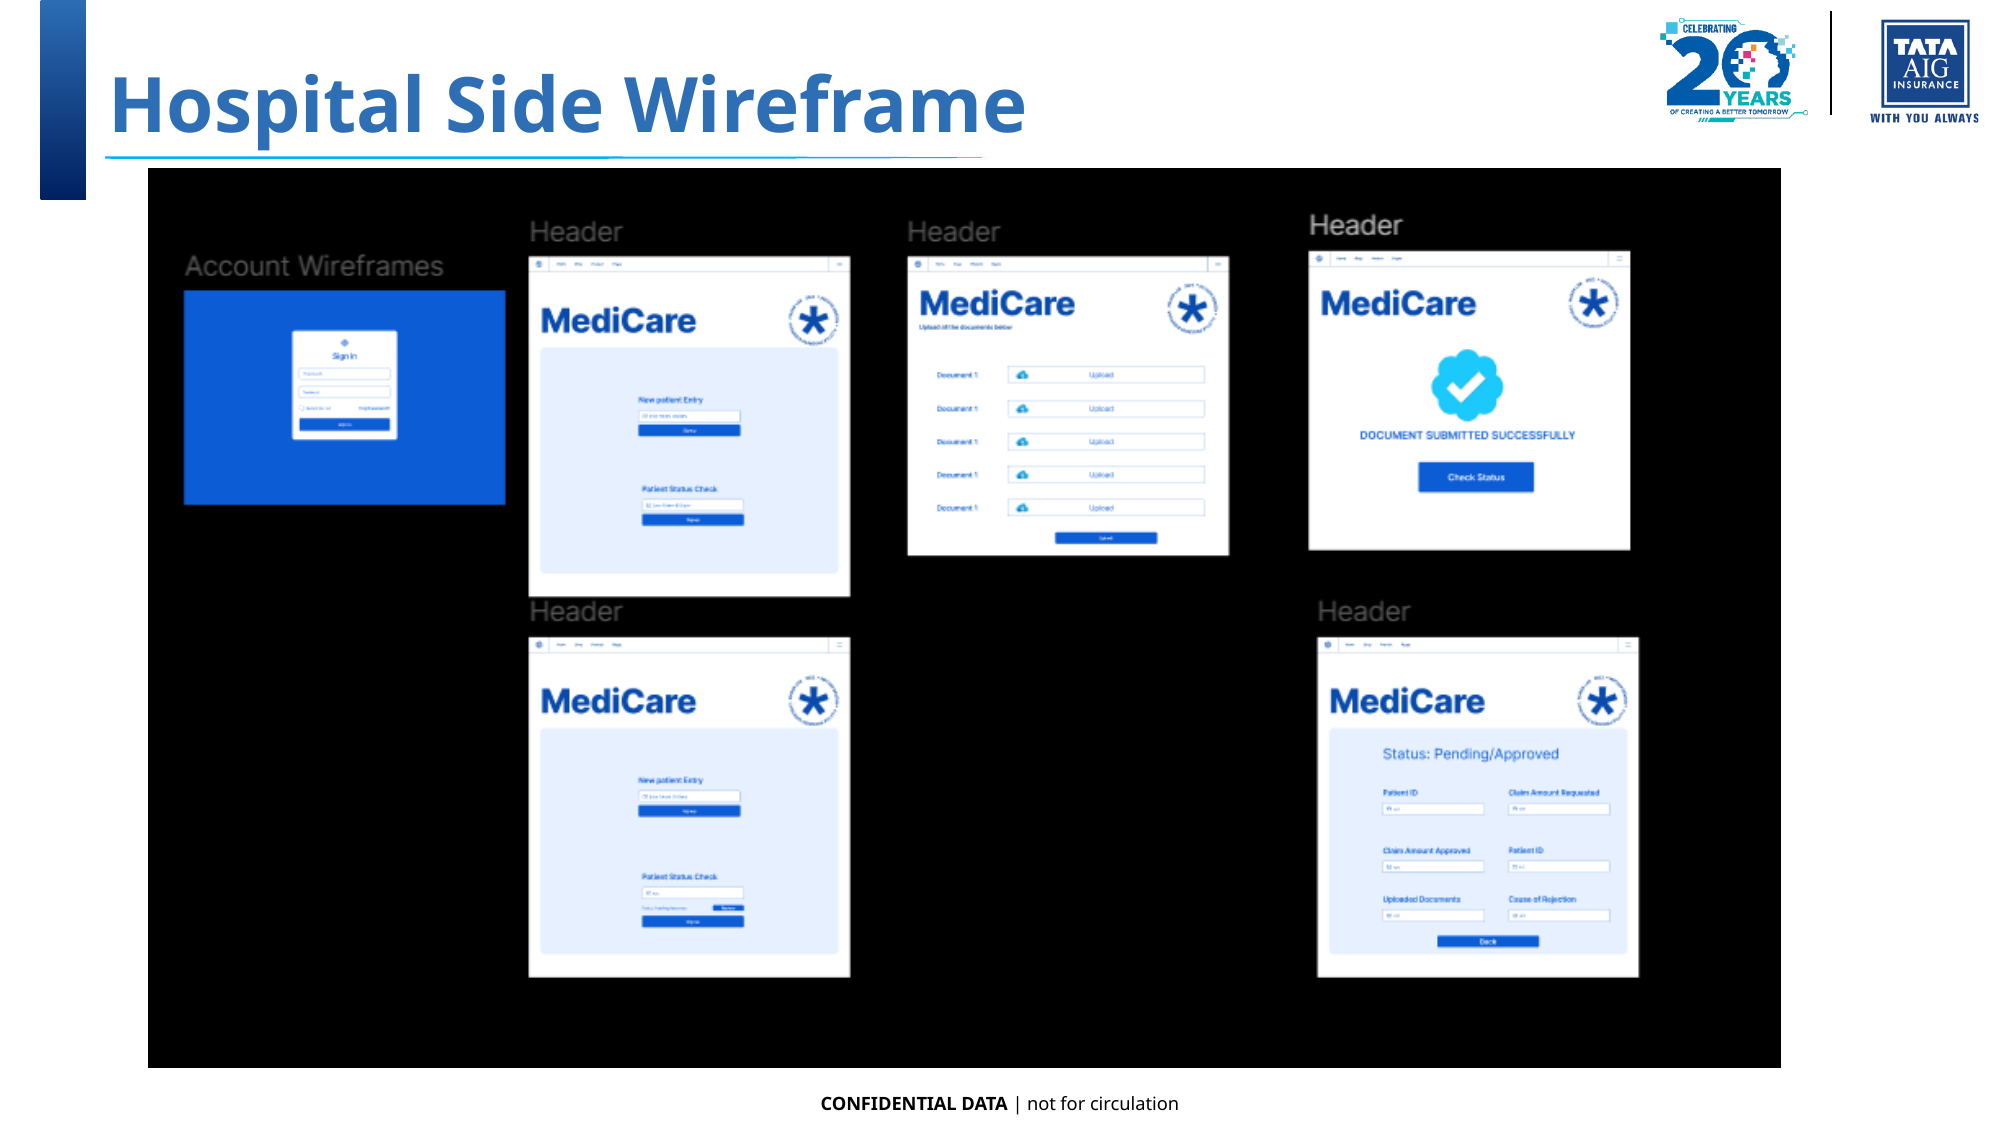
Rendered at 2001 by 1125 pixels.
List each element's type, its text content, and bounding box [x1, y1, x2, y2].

picture [1870, 15, 1979, 124]
picture [1645, 0, 1823, 143]
picture [148, 168, 1781, 1068]
title Hospital Side Wireframe [93, 51, 1646, 165]
